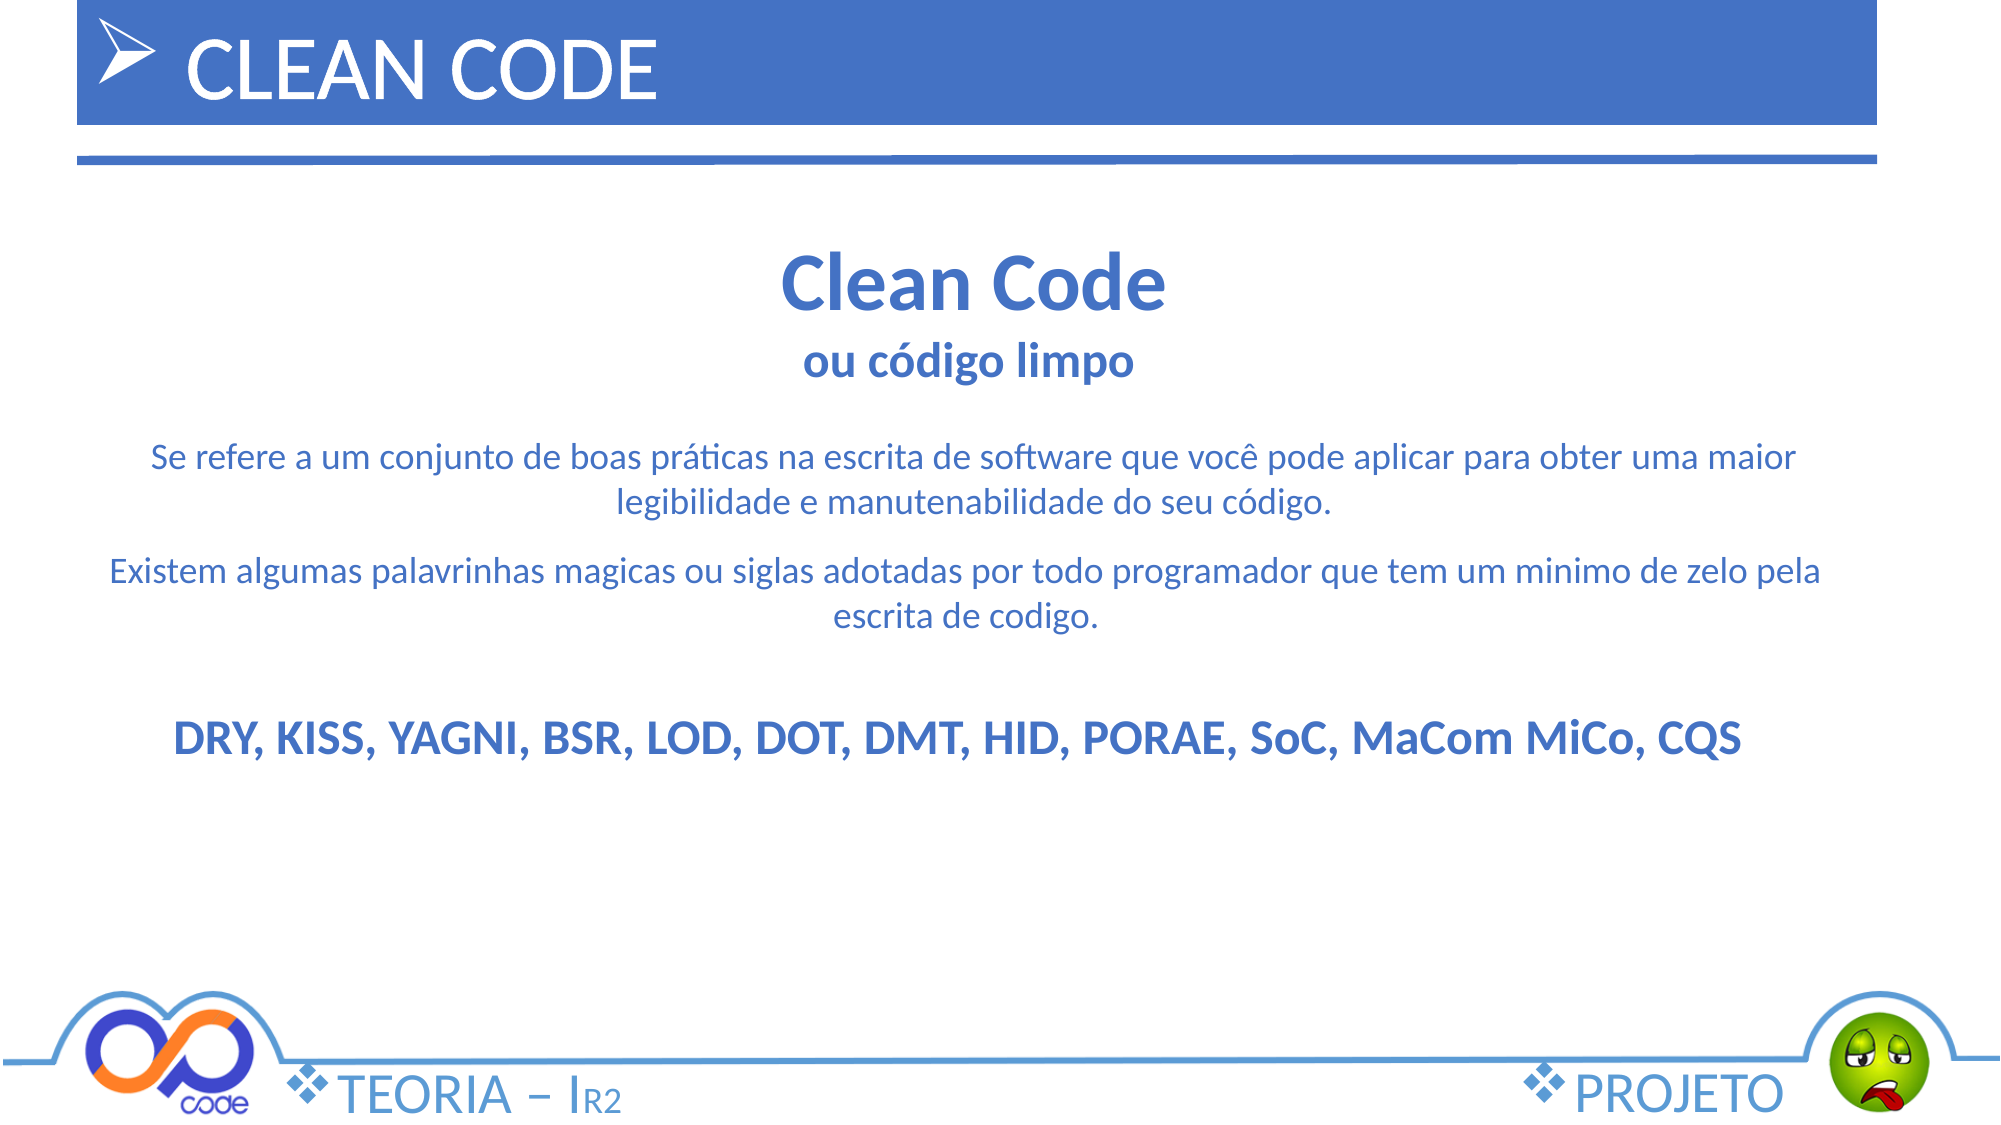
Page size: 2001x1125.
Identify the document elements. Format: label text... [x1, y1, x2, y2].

text_box Existem algumas palavrinhas magicas ou siglas adotadas por todo programador que tem um minimo de zelo pela escrita de codigo. [77, 538, 1856, 644]
text_box CLEAN CODE [77, 0, 1877, 125]
text_box Clean Code ou código limpo Se refere a um conjunto de boas práticas na escrita de software que você pode aplicar para obter uma maior legibilidade e manutenabilidade do seu código. [77, 219, 1873, 530]
picture [3, 969, 2000, 1125]
text_box DRY, KISS, YAGNI, BSR, LOD, DOT, DMT, HID, PORAE, SoC, MaCom MiCo, CQS [60, 696, 1856, 772]
